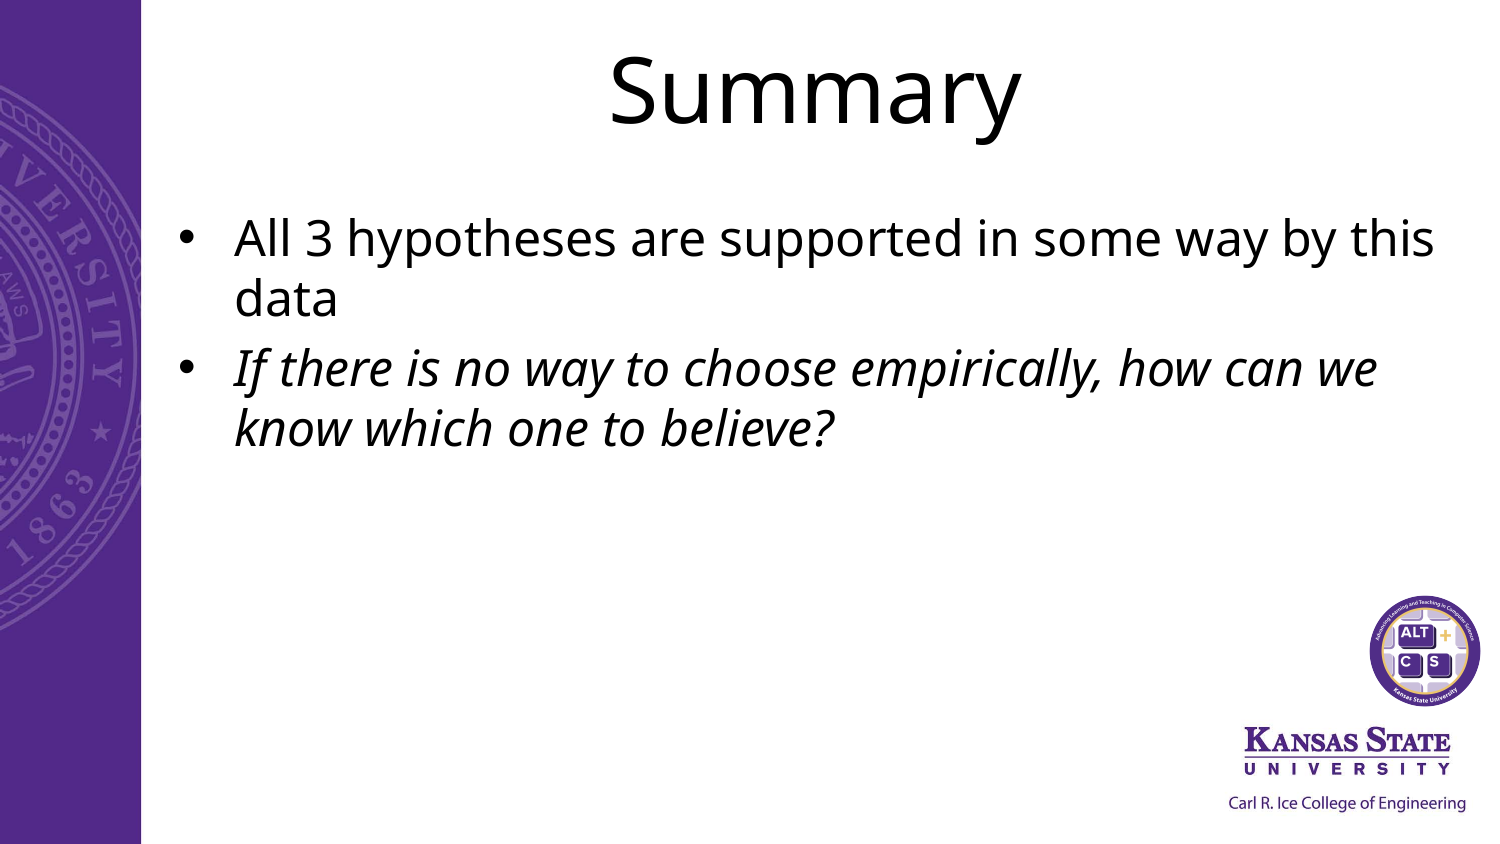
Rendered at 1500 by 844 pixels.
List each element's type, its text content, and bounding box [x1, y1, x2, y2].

list All 3 hypotheses are supported in some way by this data If there is no way to choose empirically, how can we know which one to believe? [163, 198, 1474, 754]
title Summary [146, 47, 1485, 126]
picture [0, 0, 1500, 844]
